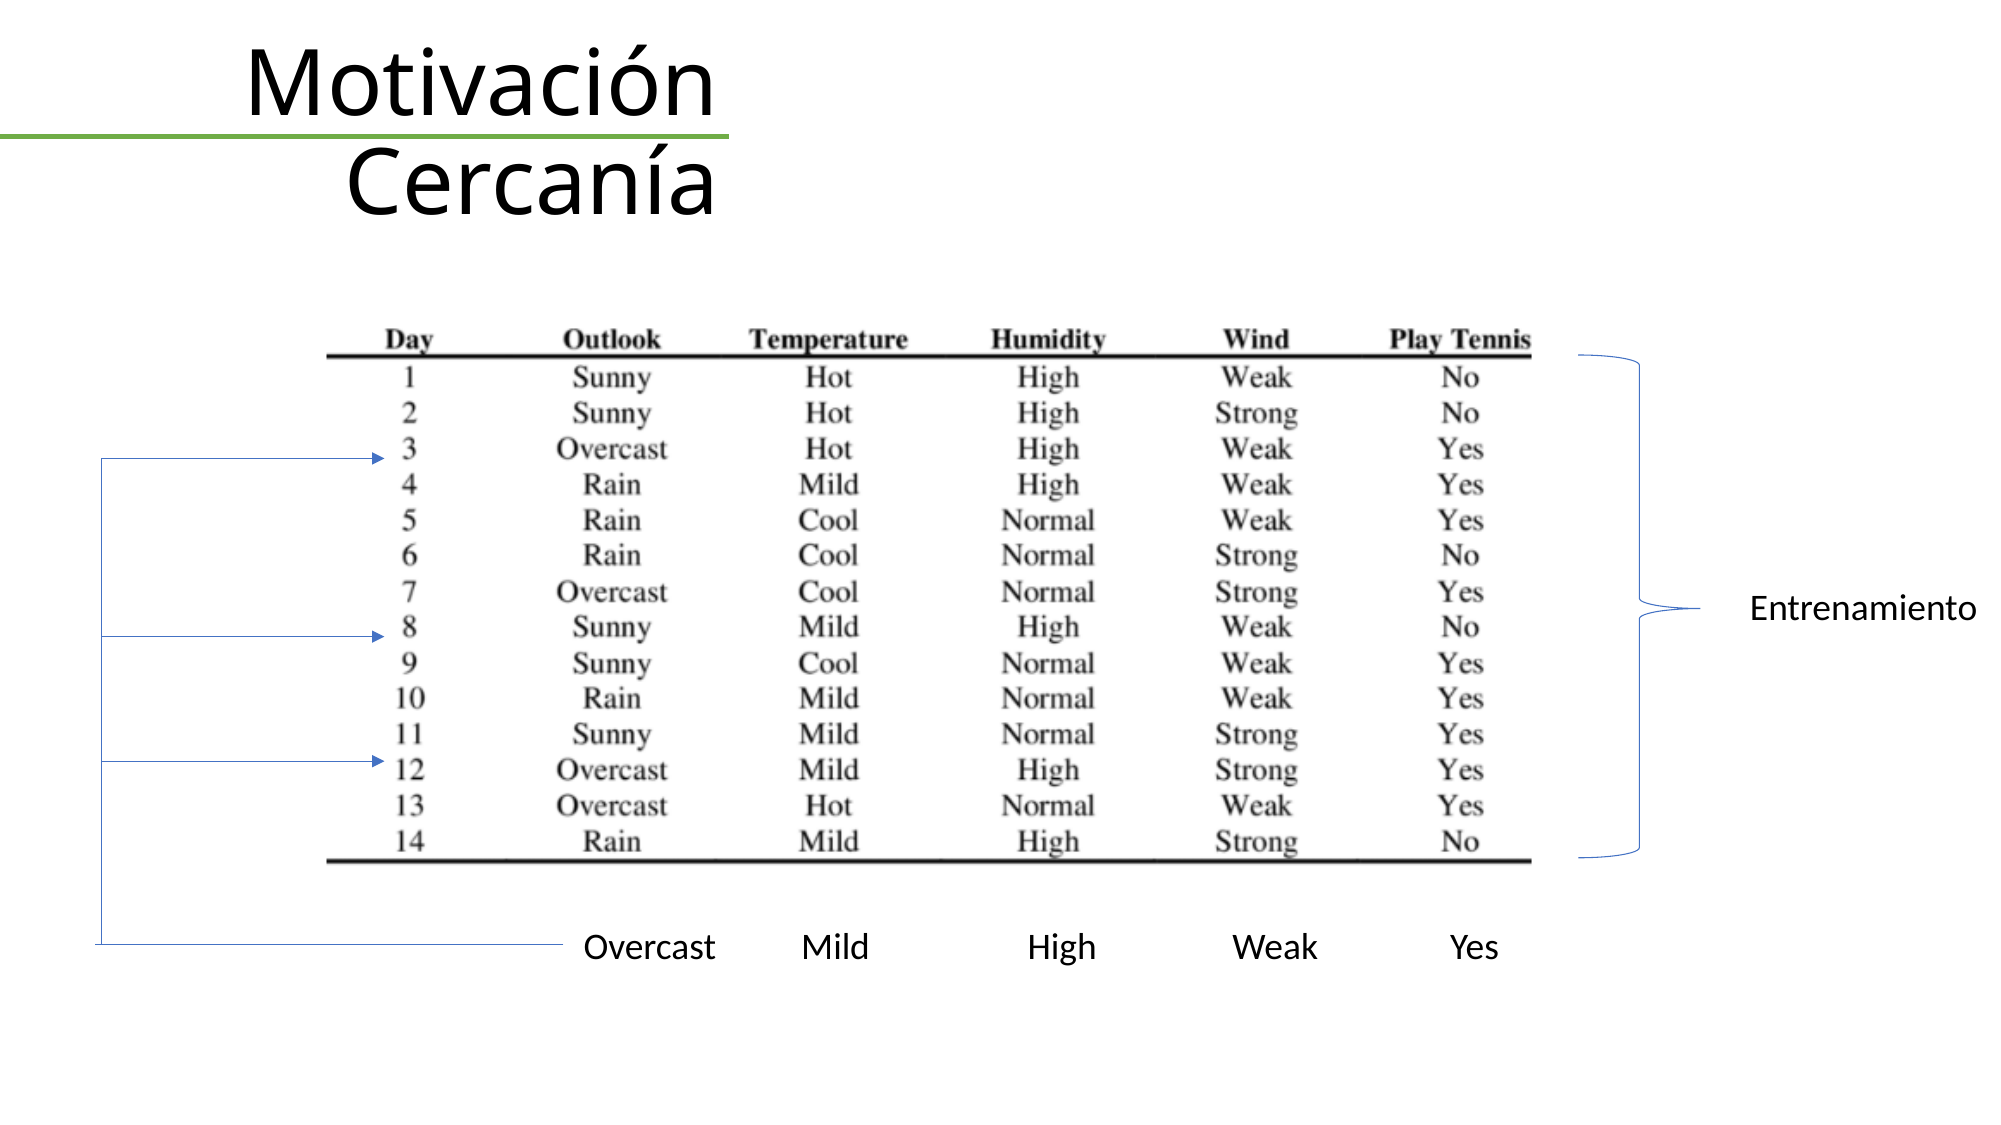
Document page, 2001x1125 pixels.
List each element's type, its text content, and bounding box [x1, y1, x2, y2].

picture [320, 303, 1544, 884]
text_box Yes [1435, 914, 1515, 975]
text_box Entrenamiento [1735, 575, 1993, 636]
text_box [1578, 354, 1701, 859]
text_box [94, 458, 564, 945]
text_box Overcast Mild High Weak [568, 914, 1334, 975]
title Motivación Cercanía [35, 26, 734, 244]
